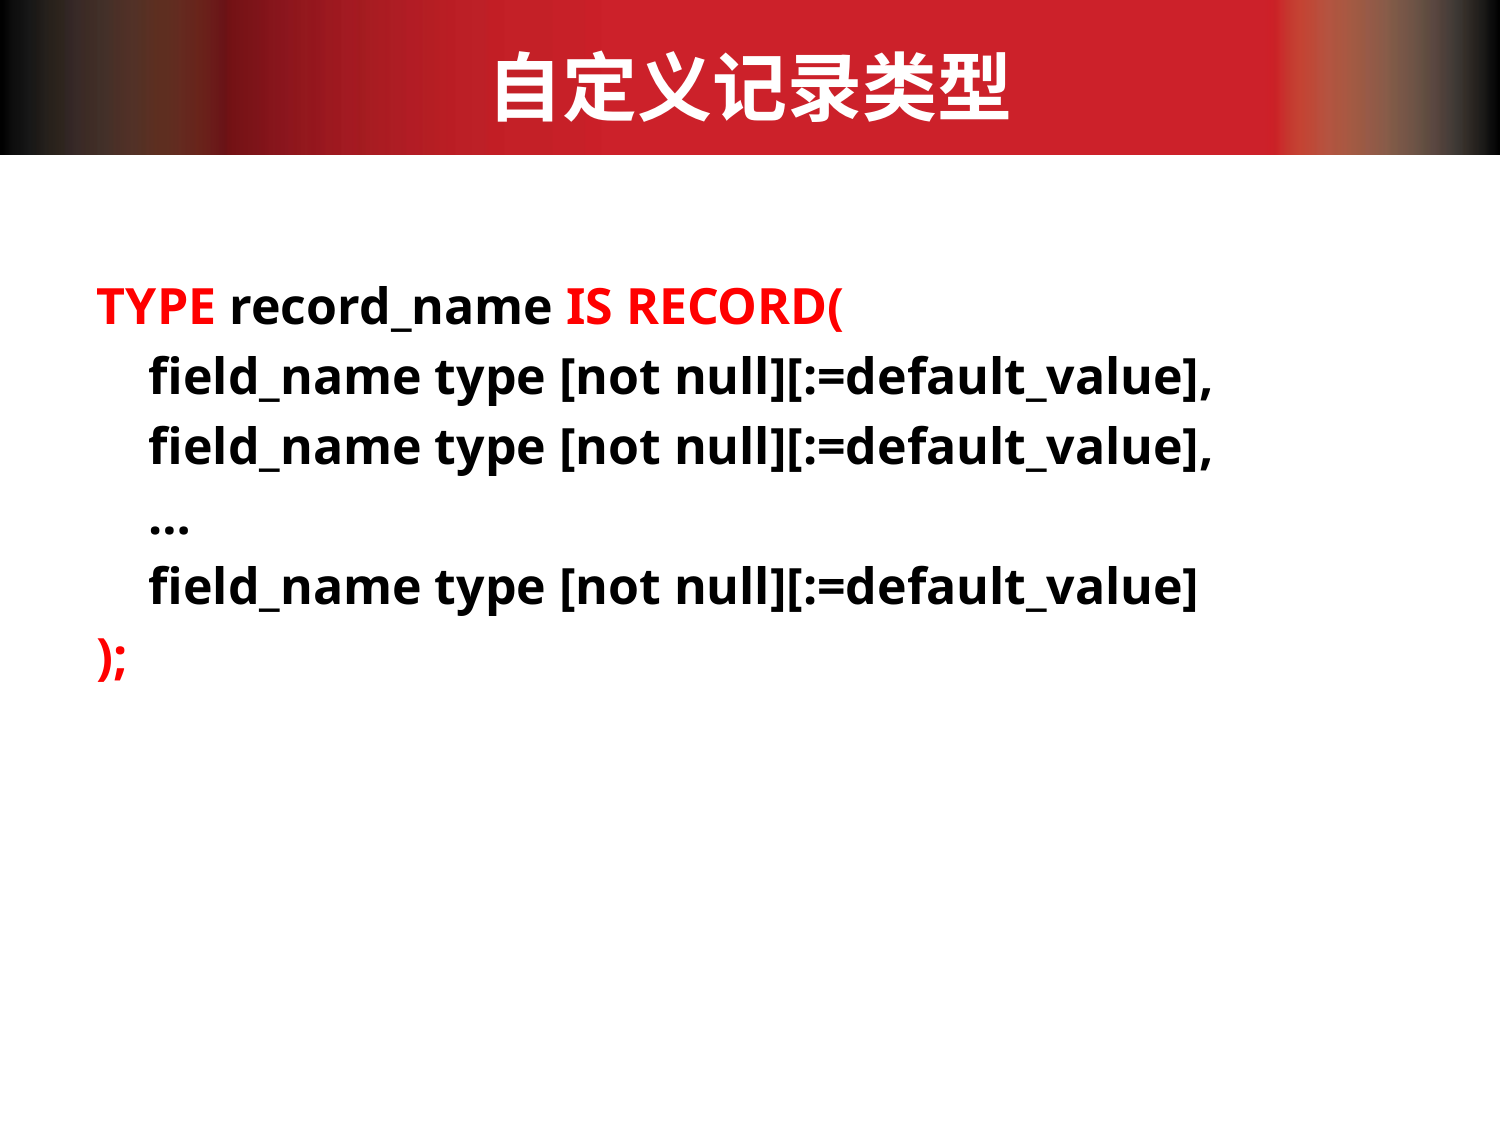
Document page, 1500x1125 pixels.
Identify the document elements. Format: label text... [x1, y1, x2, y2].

title 自定义记录类型 [62, 21, 1438, 150]
picture [0, 0, 1500, 155]
text_box TYPE record_name IS RECORD( field_name type [not null][:=default_value], field_name type [not null][:=default_value], … field_name type [not null][:=default_value] ); [81, 267, 1418, 821]
